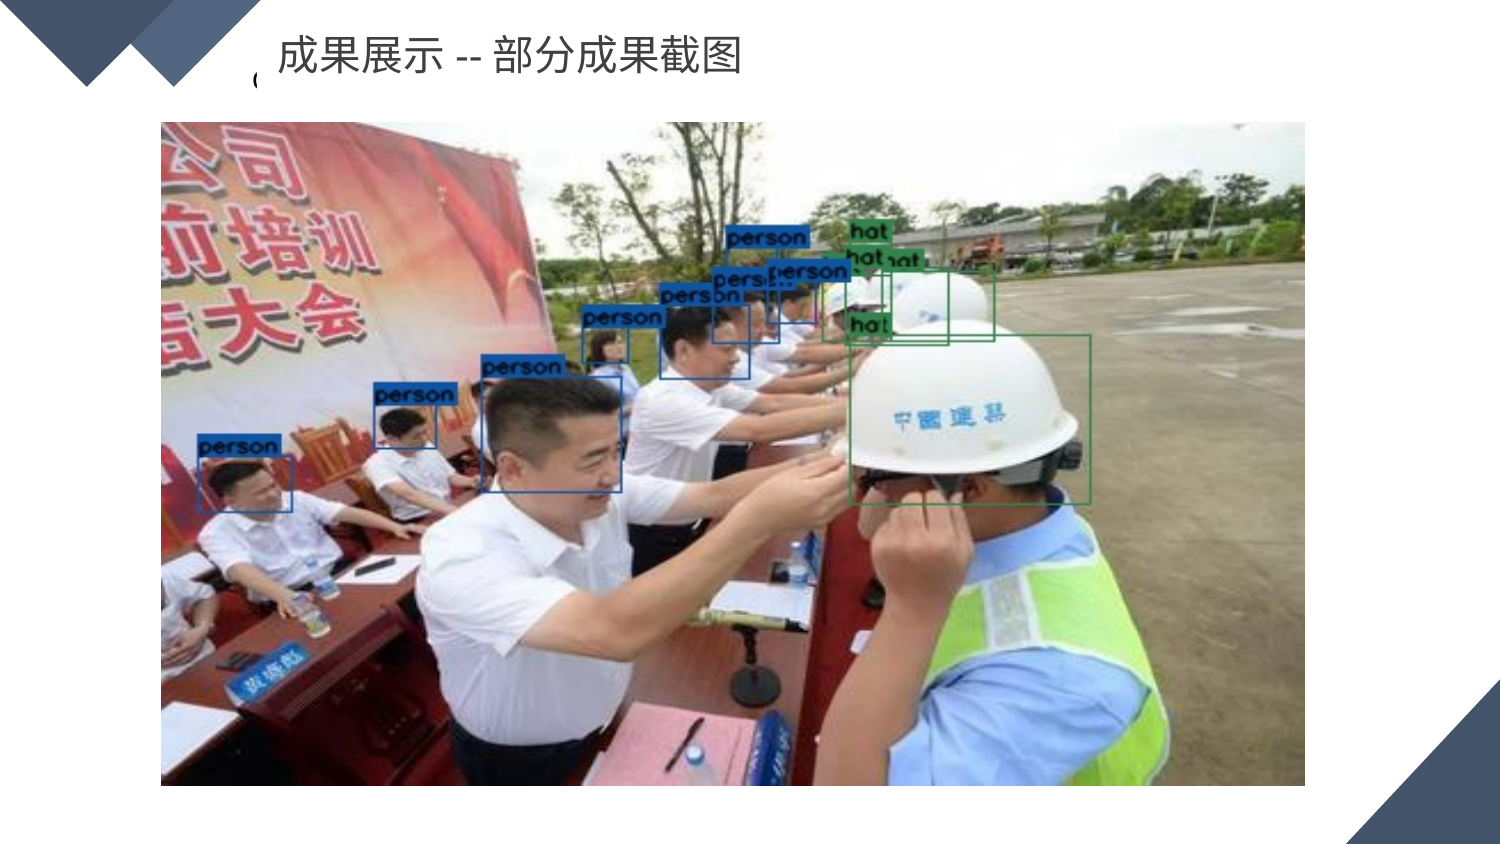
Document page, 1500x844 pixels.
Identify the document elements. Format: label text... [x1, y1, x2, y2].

text_box 成果展示--部分成果截图 [263, 21, 772, 87]
text_box [256, 16, 652, 108]
picture [161, 122, 1305, 786]
